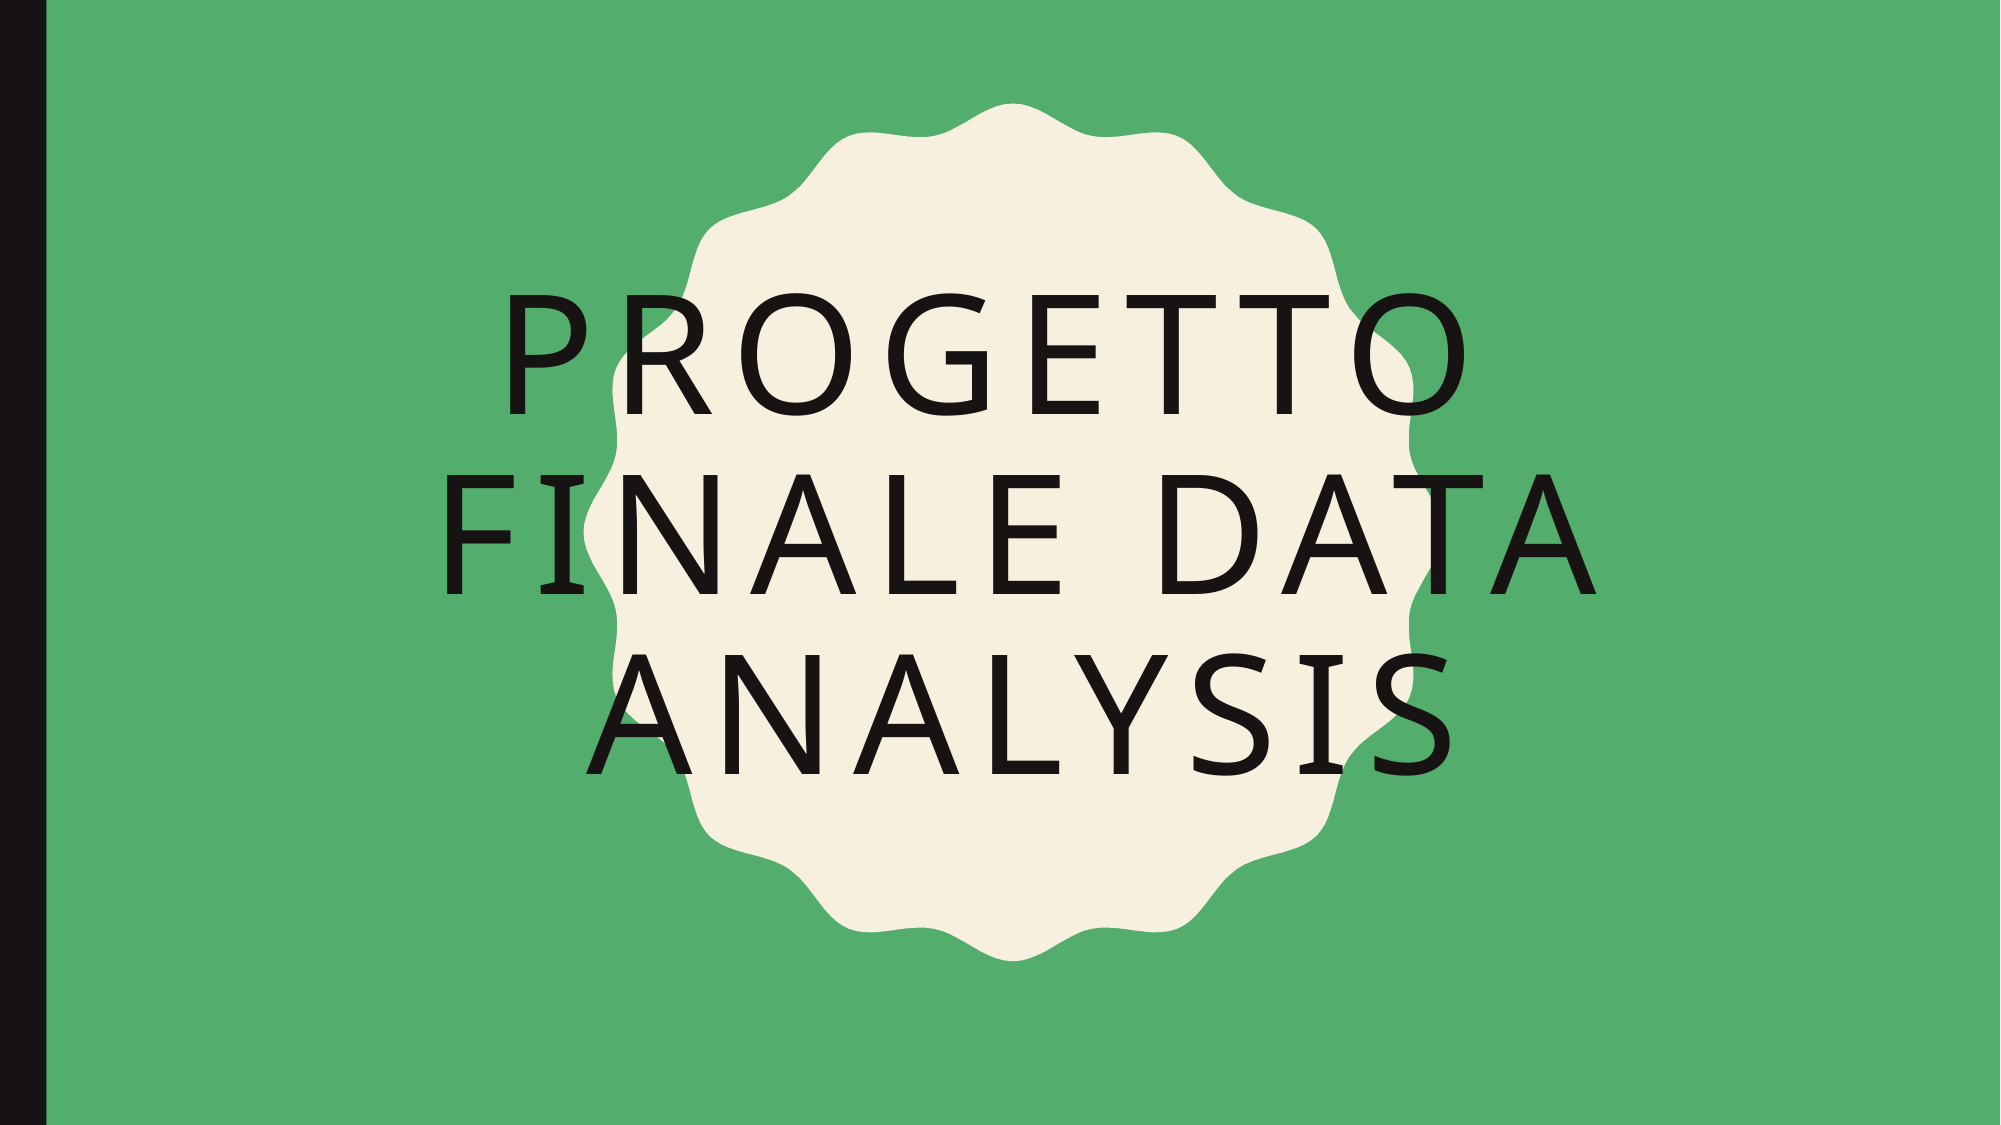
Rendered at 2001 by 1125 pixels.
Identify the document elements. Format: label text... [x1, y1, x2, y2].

title Progetto Finale data analysis [176, 180, 1870, 902]
